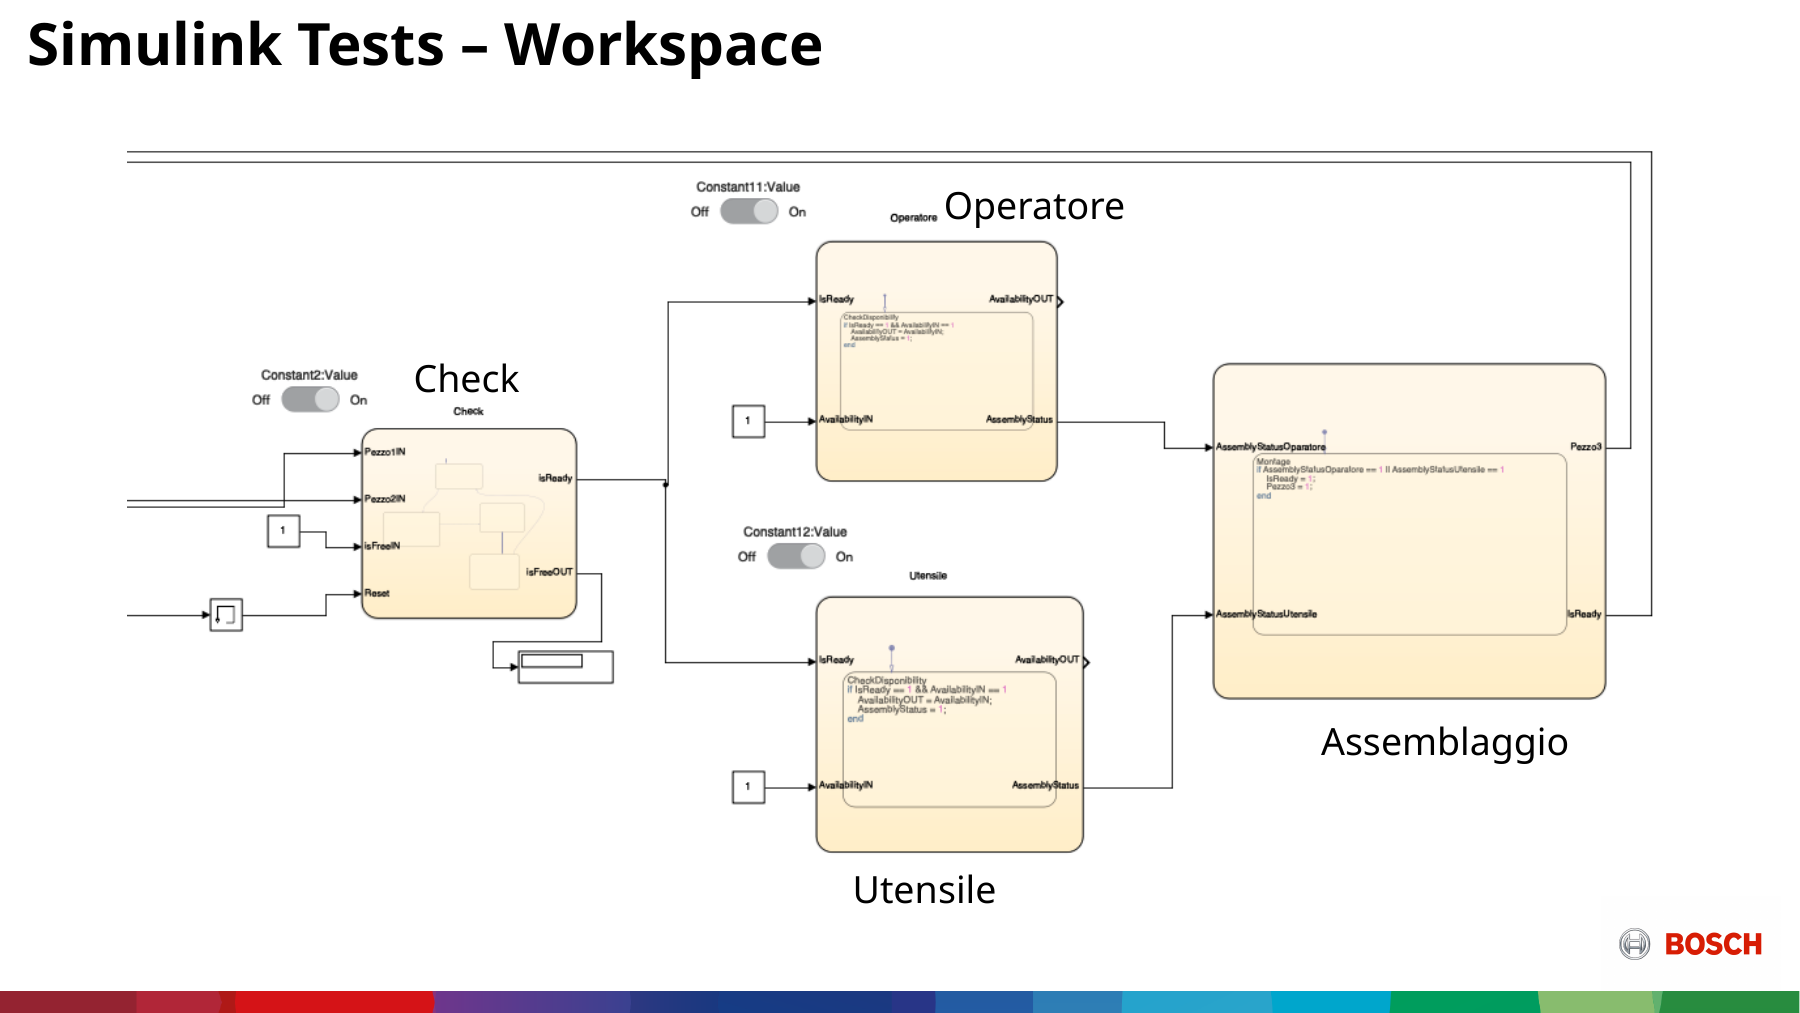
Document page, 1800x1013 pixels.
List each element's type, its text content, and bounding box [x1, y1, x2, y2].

picture [0, 991, 1272, 1013]
picture [1390, 991, 1800, 1013]
picture [127, 133, 1672, 879]
text_box Simulink Tests – Workspace [27, 15, 1743, 79]
text_box Utensile [837, 879, 1012, 919]
